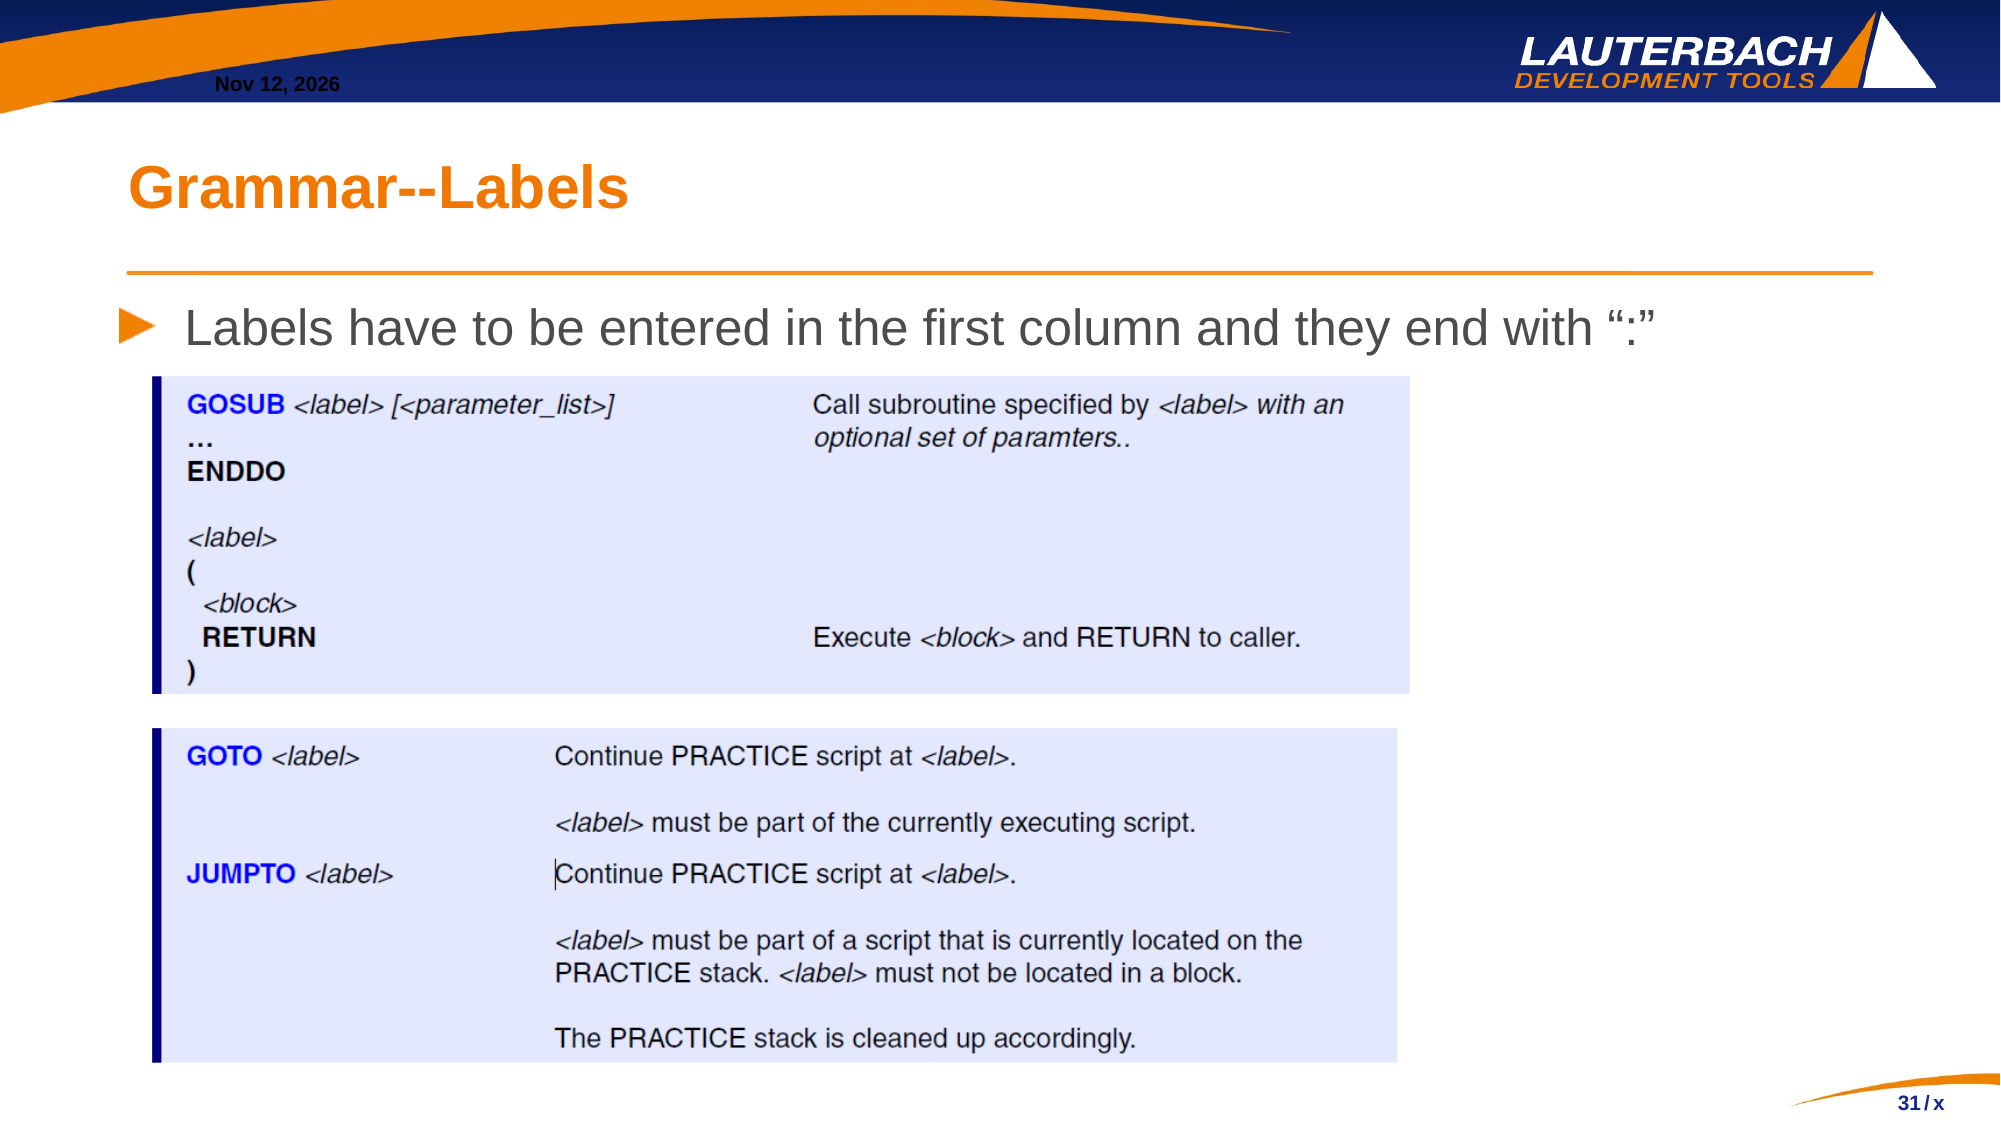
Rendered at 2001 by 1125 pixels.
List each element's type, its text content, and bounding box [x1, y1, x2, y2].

picture [150, 727, 1400, 1065]
picture [119, 307, 157, 345]
picture [0, 0, 2001, 137]
title Grammar--Labels [128, 155, 1772, 223]
picture [1769, 1059, 2000, 1120]
picture [150, 373, 1411, 694]
list Labels have to be entered in the first column and they end with “:” [119, 295, 1869, 357]
